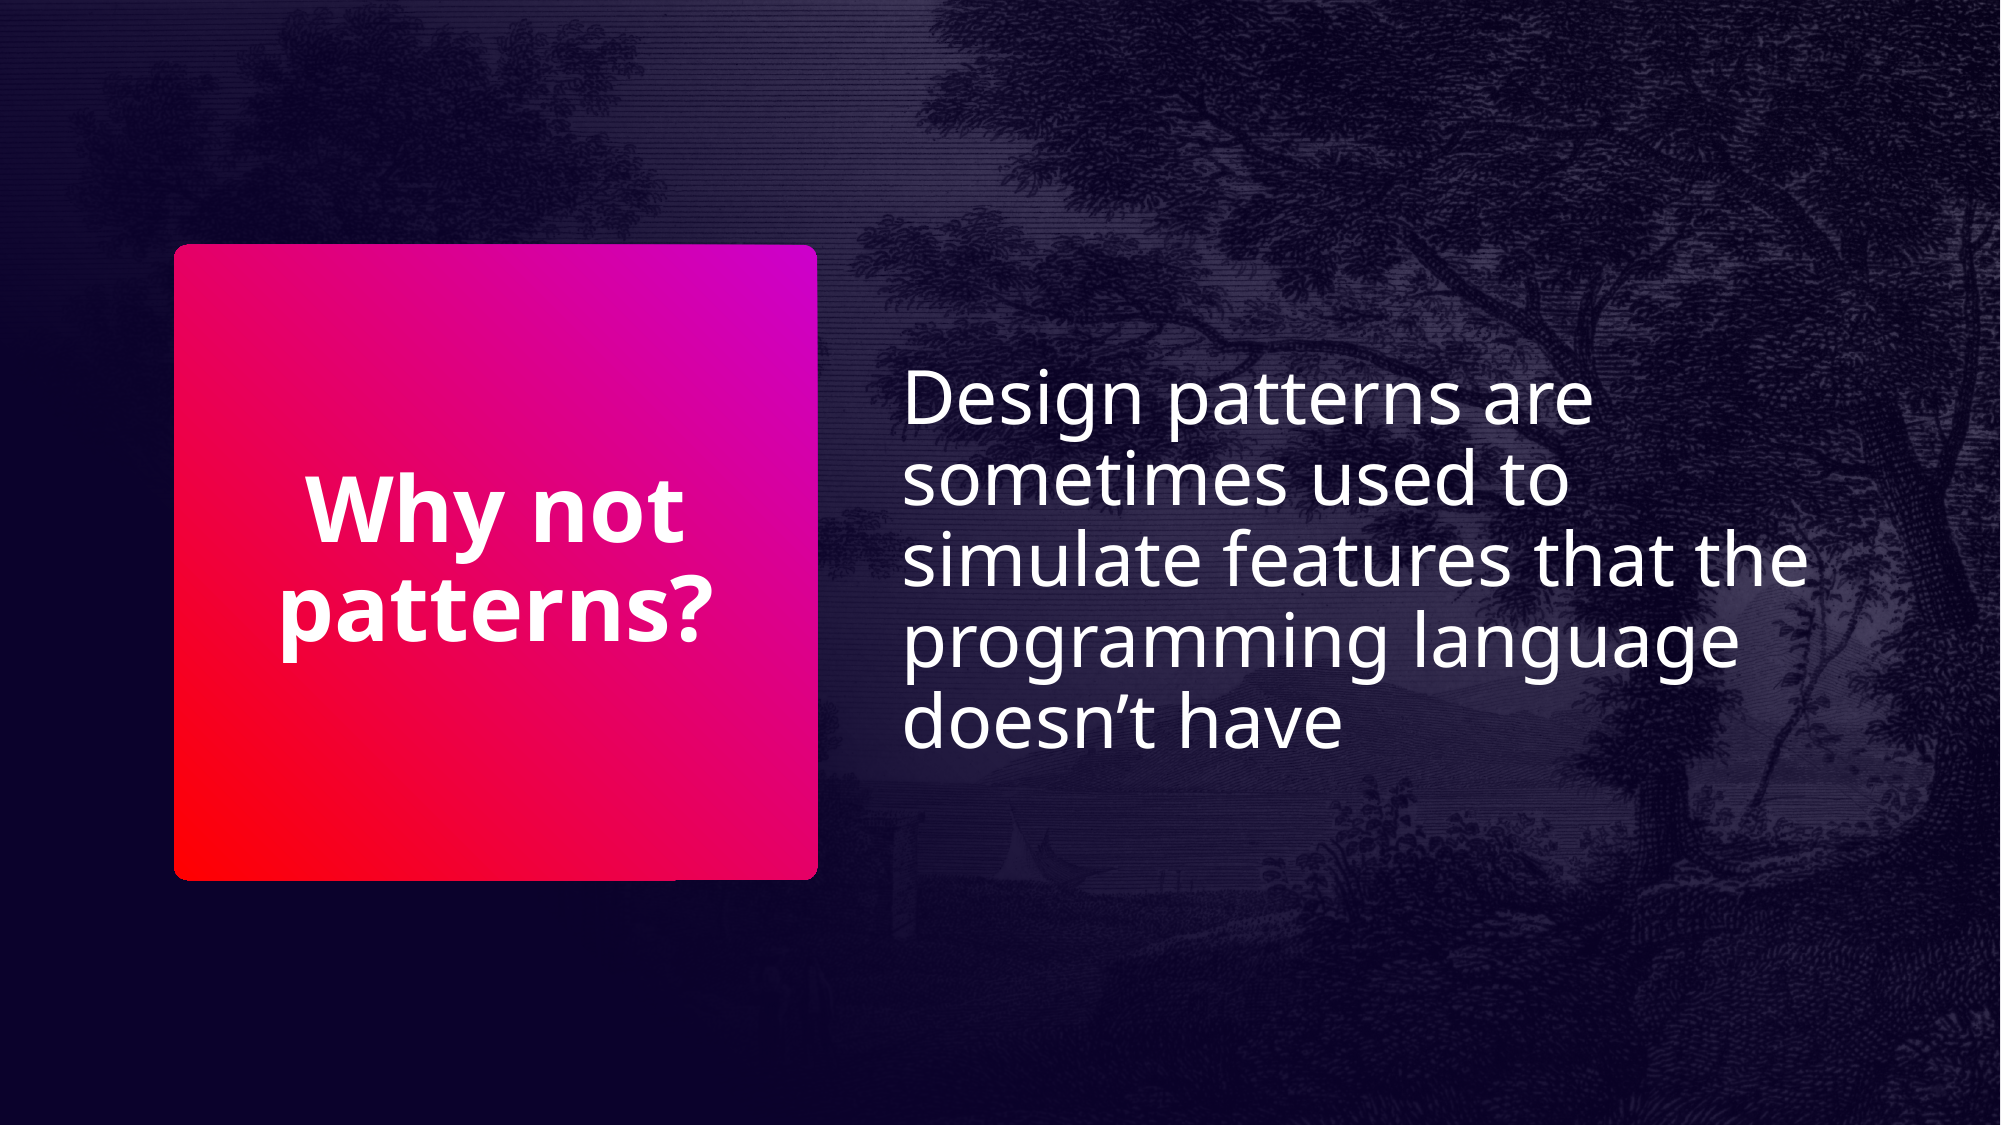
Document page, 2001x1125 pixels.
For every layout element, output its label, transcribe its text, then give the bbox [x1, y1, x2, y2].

list Design patterns are sometimes used to simulate features that the programming language doesn’t have [886, 142, 1875, 983]
title Why not patterns? [199, 279, 793, 846]
